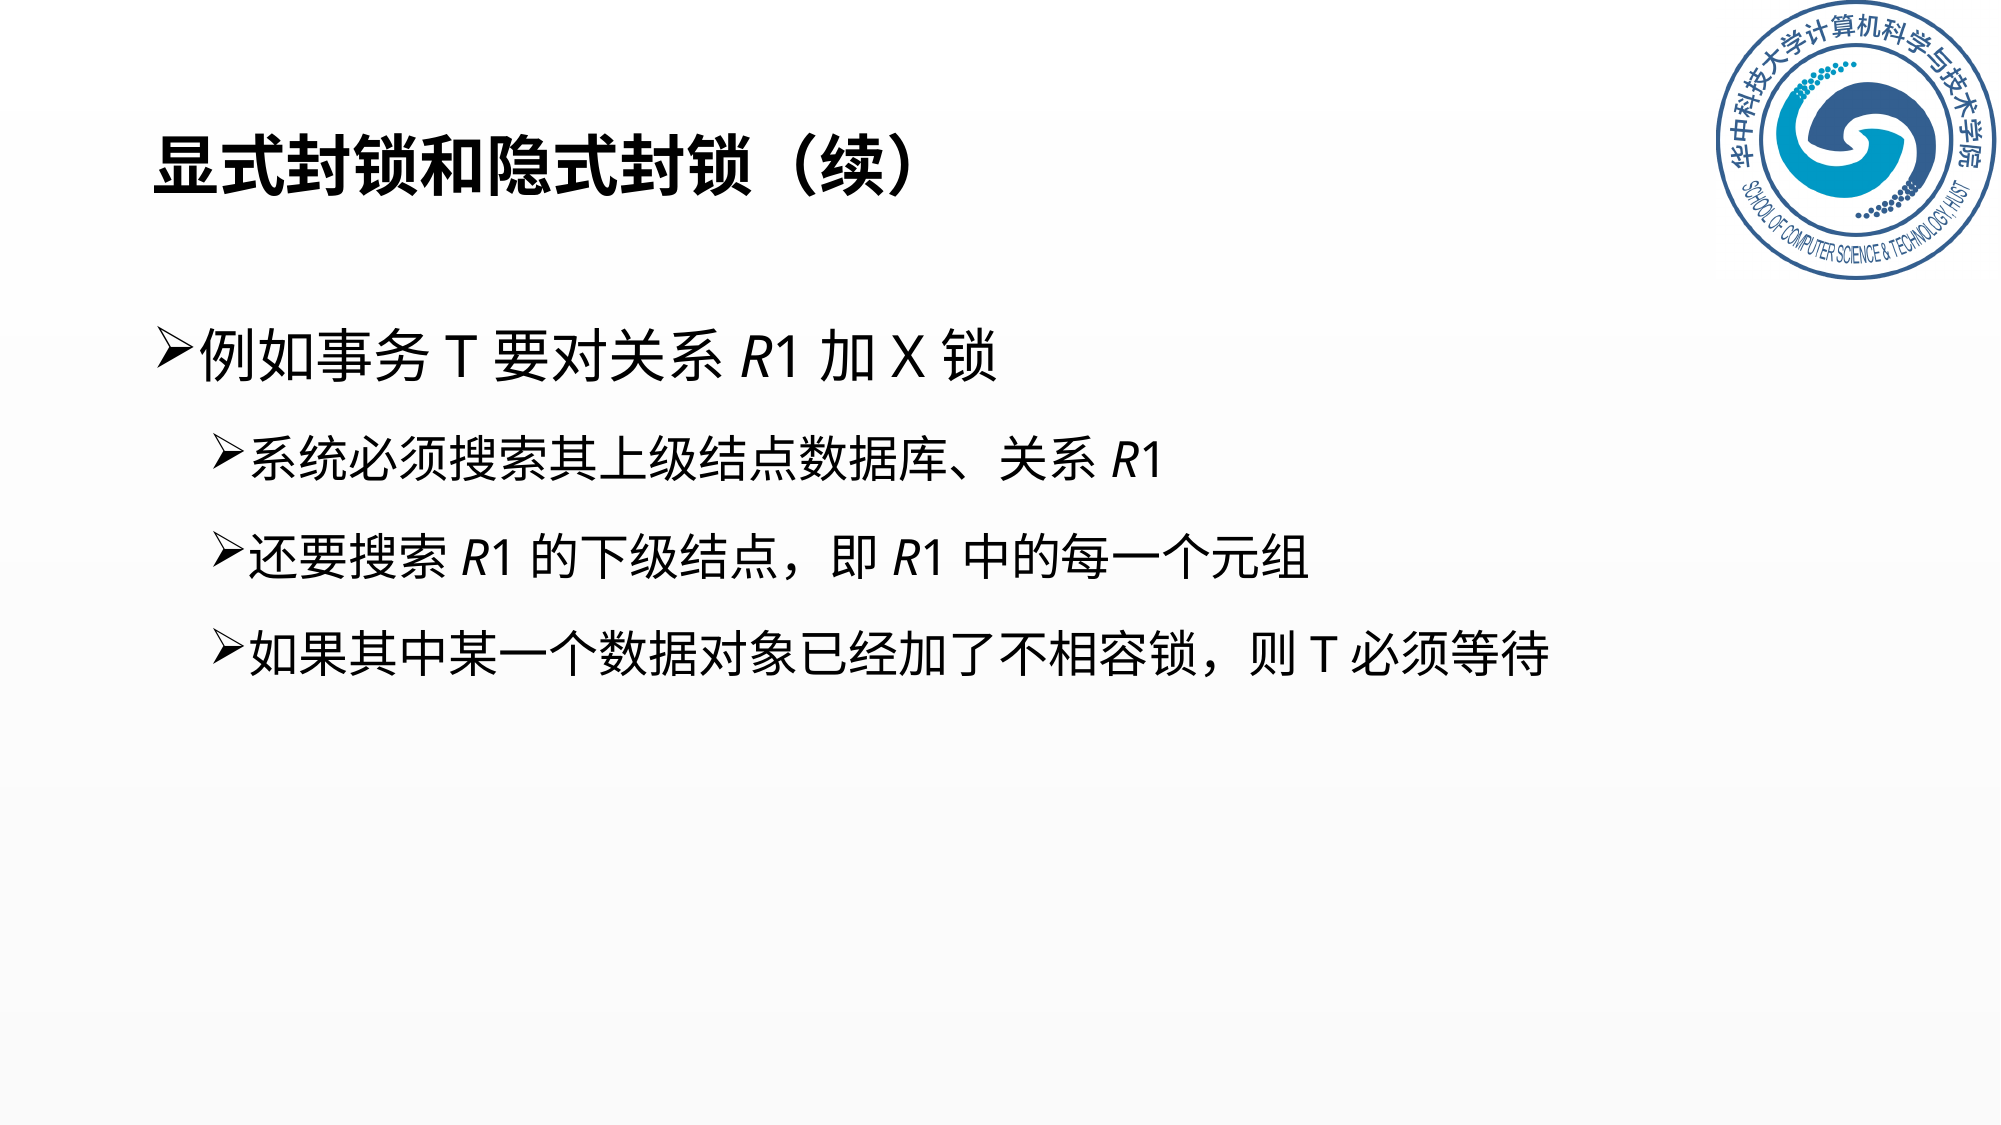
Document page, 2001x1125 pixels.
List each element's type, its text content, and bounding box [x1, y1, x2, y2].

list 例如事务T要对关系R1加X锁 系统必须搜索其上级结点数据库、关系R1 还要搜索R1的下级结点，即R1中的每一个元组 如果其中某一个数据对象已经加了不相容锁，则T必须等待 [137, 277, 1863, 992]
picture [1716, 0, 1999, 280]
picture [1863, 136, 1868, 155]
title 显式封锁和隐式封锁（续） [137, 59, 1863, 277]
